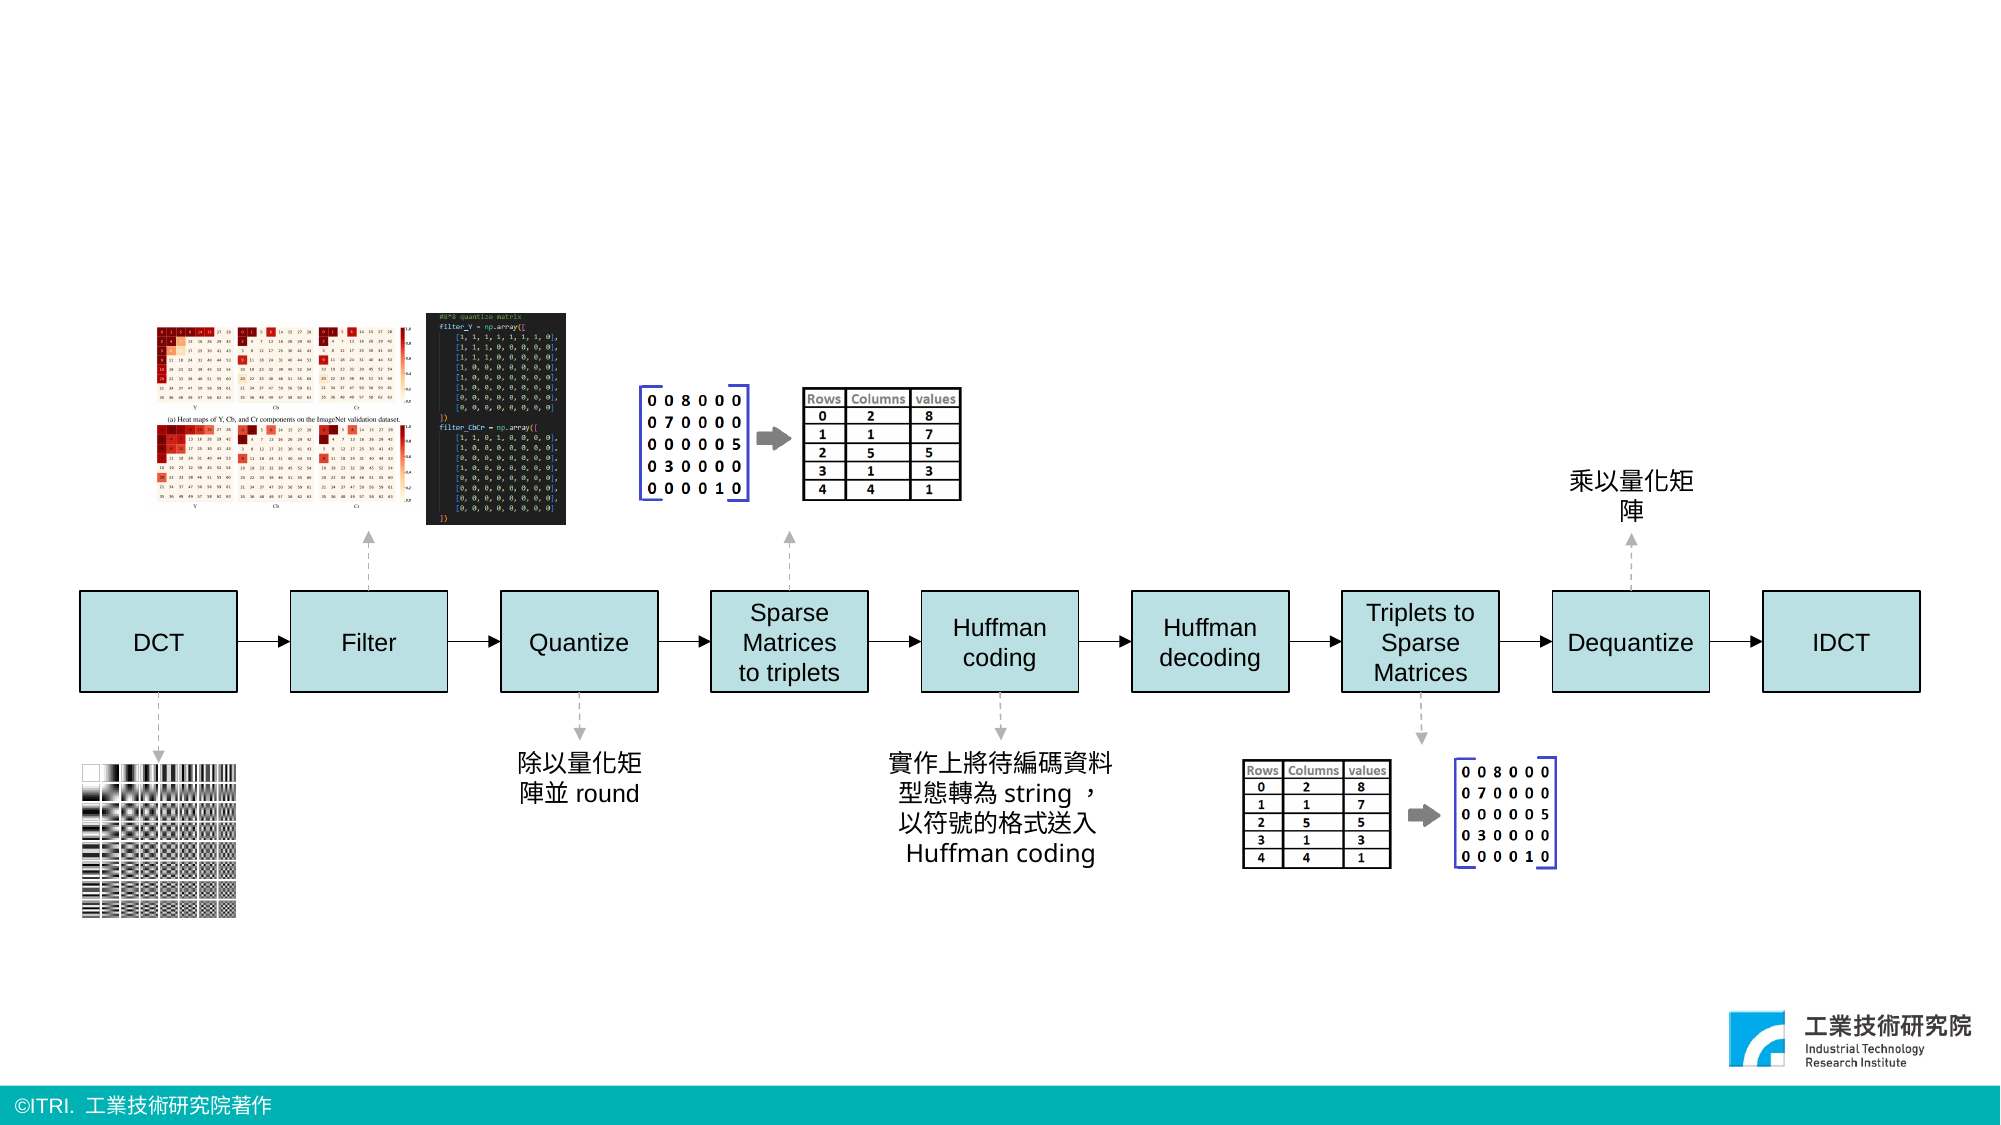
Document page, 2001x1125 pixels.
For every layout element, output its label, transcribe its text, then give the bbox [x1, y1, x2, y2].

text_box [79, 590, 1921, 693]
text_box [616, 363, 963, 519]
text_box 乘以量化矩陣 [1553, 458, 1710, 533]
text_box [144, 312, 566, 526]
text_box 實作上將待編碼資料型態轉為string，以符號的格式送入Huffman coding [871, 740, 1131, 875]
picture [79, 762, 238, 921]
picture [1729, 1010, 1972, 1067]
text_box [1242, 737, 1563, 915]
text_box 除以量化矩陣並round [502, 740, 658, 815]
